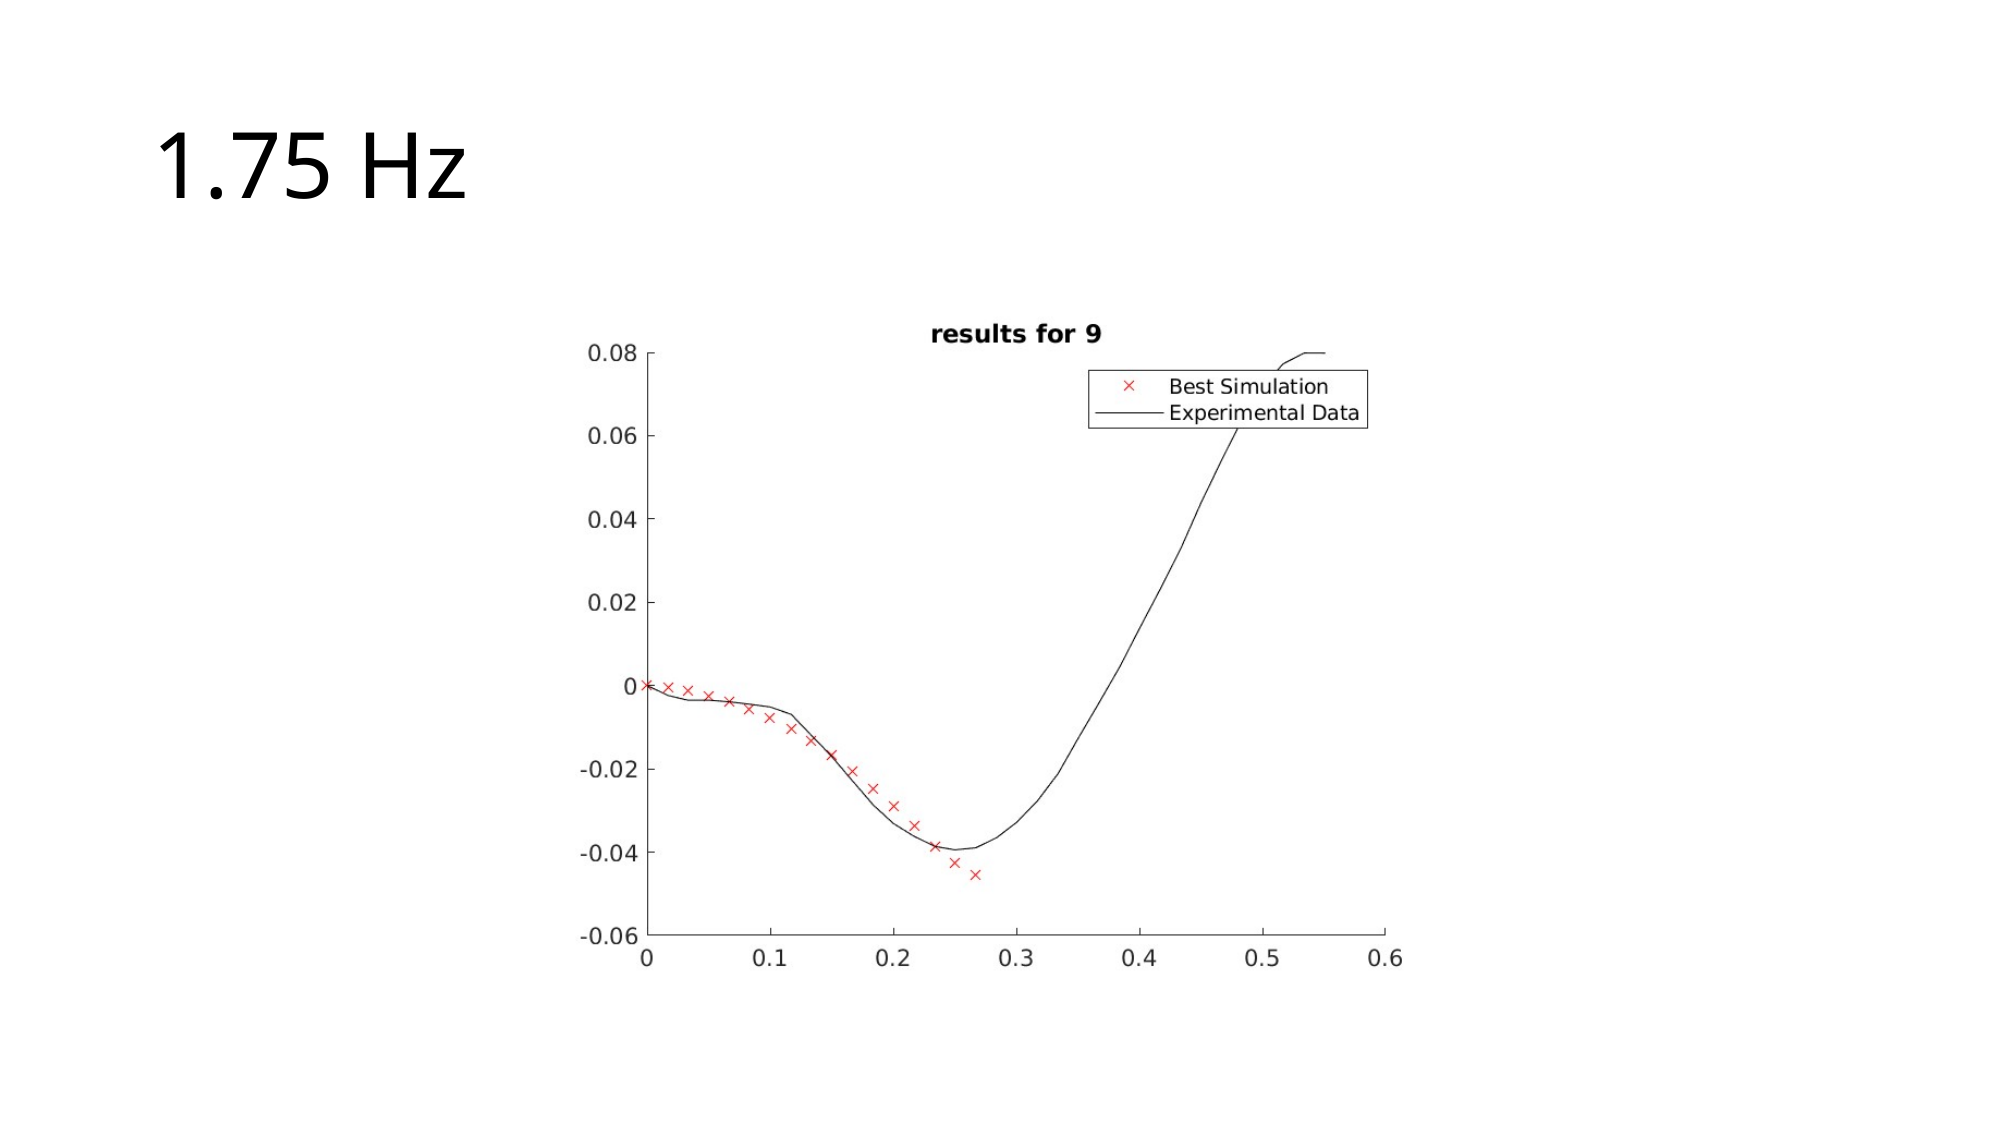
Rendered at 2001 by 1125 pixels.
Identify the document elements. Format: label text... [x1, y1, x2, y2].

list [523, 298, 1477, 1014]
title 1.75 Hz [137, 59, 1863, 278]
